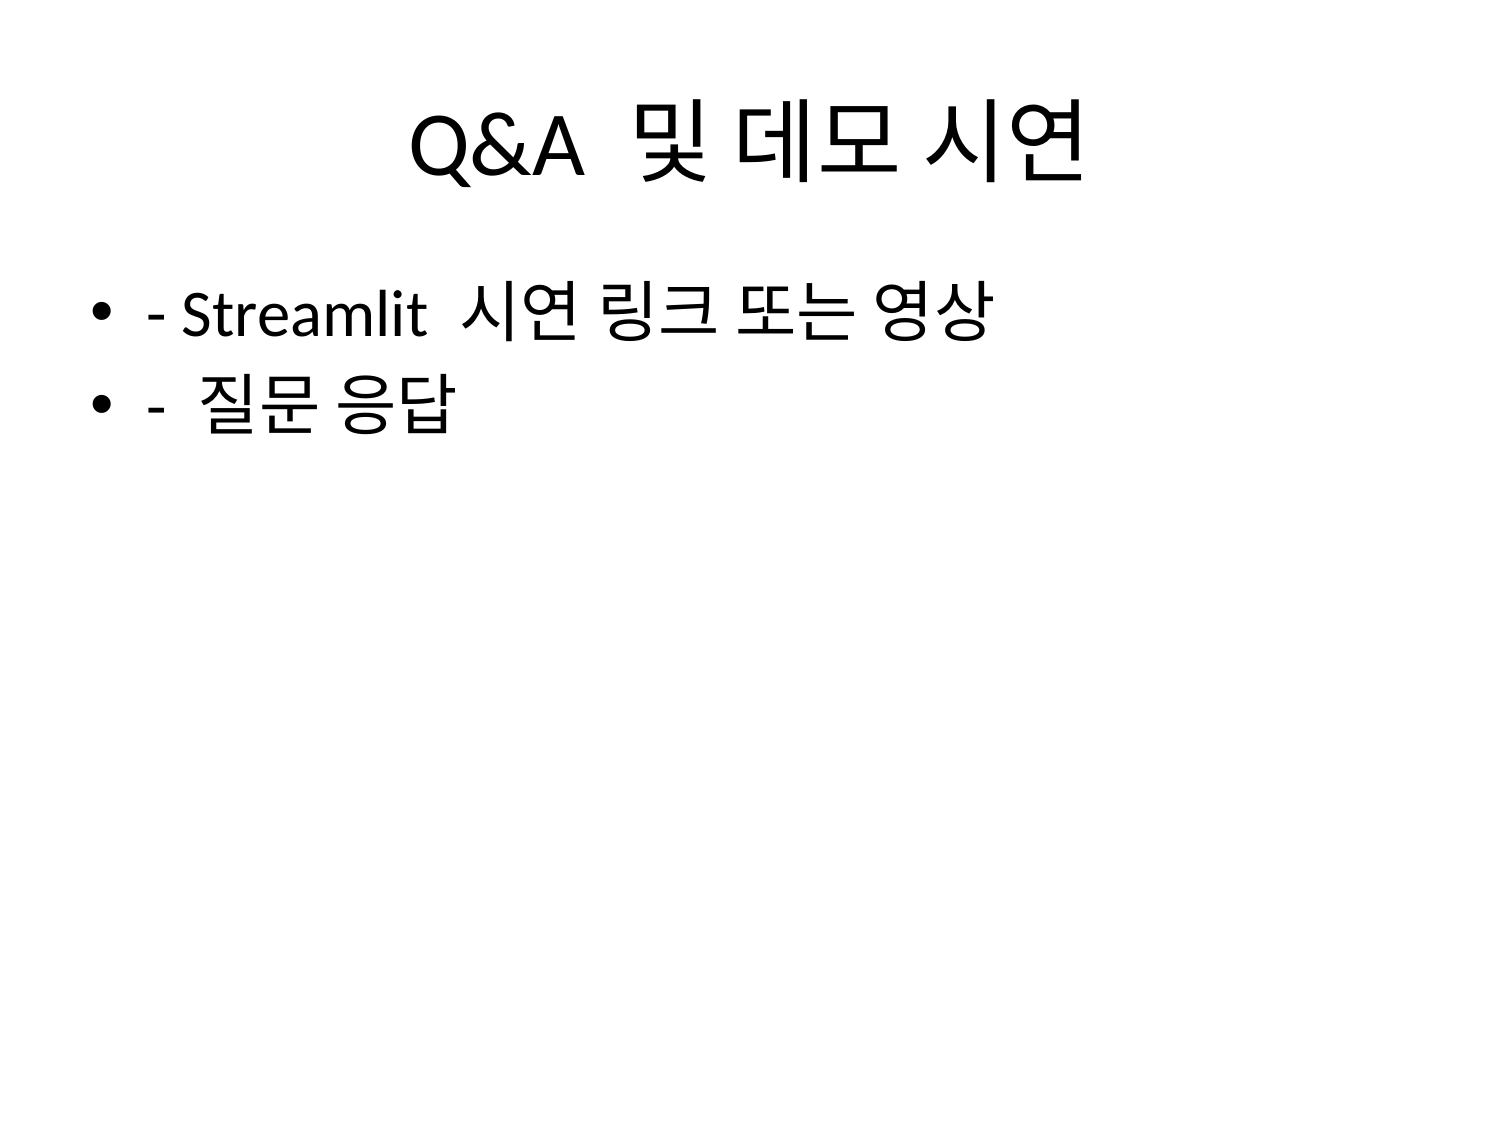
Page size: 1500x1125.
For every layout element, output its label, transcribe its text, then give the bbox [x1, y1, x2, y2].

list - Streamlit 시연 링크 또는 영상 - 질문 응답 [75, 262, 1425, 1005]
title Q&A 및 데모 시연 [75, 45, 1425, 233]
